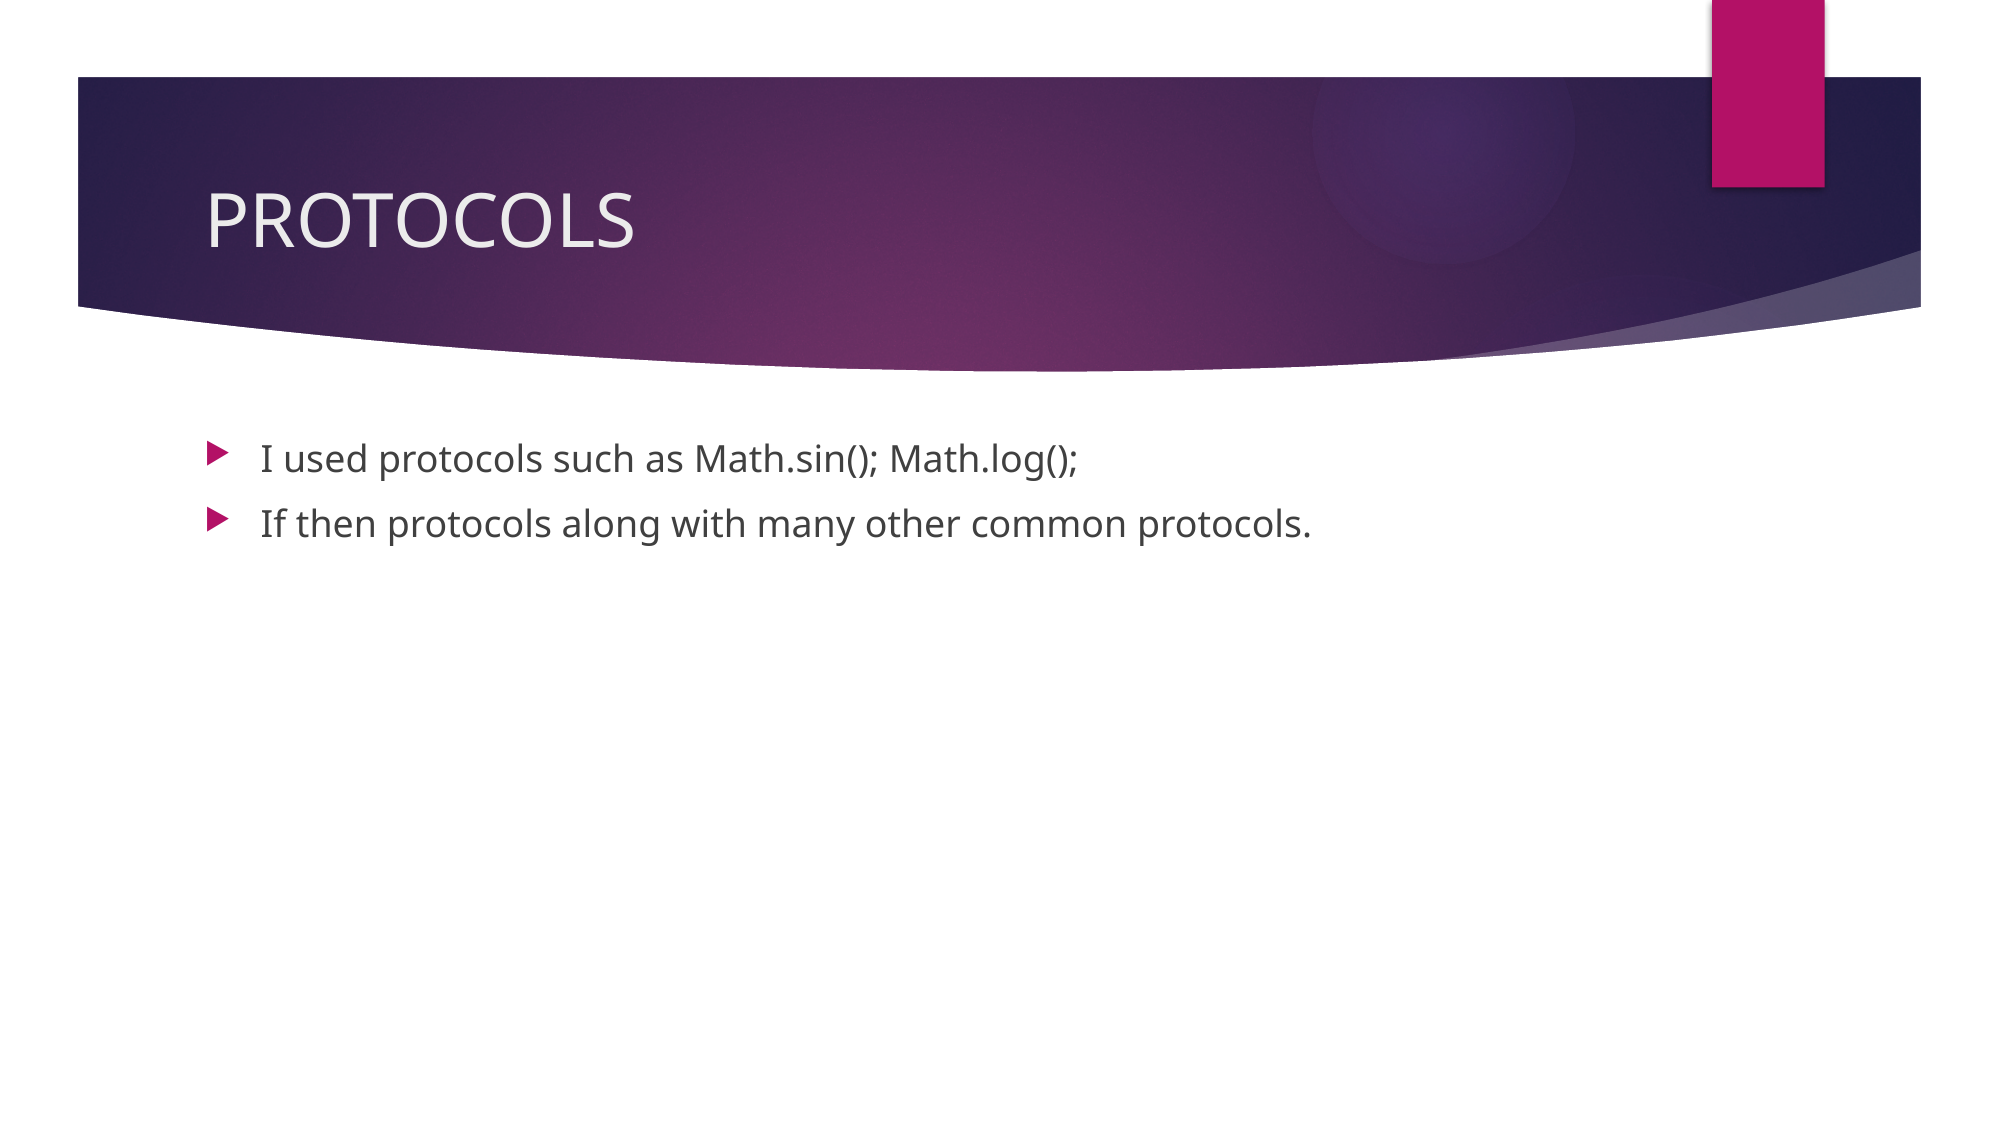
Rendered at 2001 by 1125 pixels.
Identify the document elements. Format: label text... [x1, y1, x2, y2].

list I used protocols such as Math.sin(); Math.log(); If then protocols along with many other common protocols. [189, 427, 1638, 988]
title PROTOCOLS [189, 159, 1627, 276]
